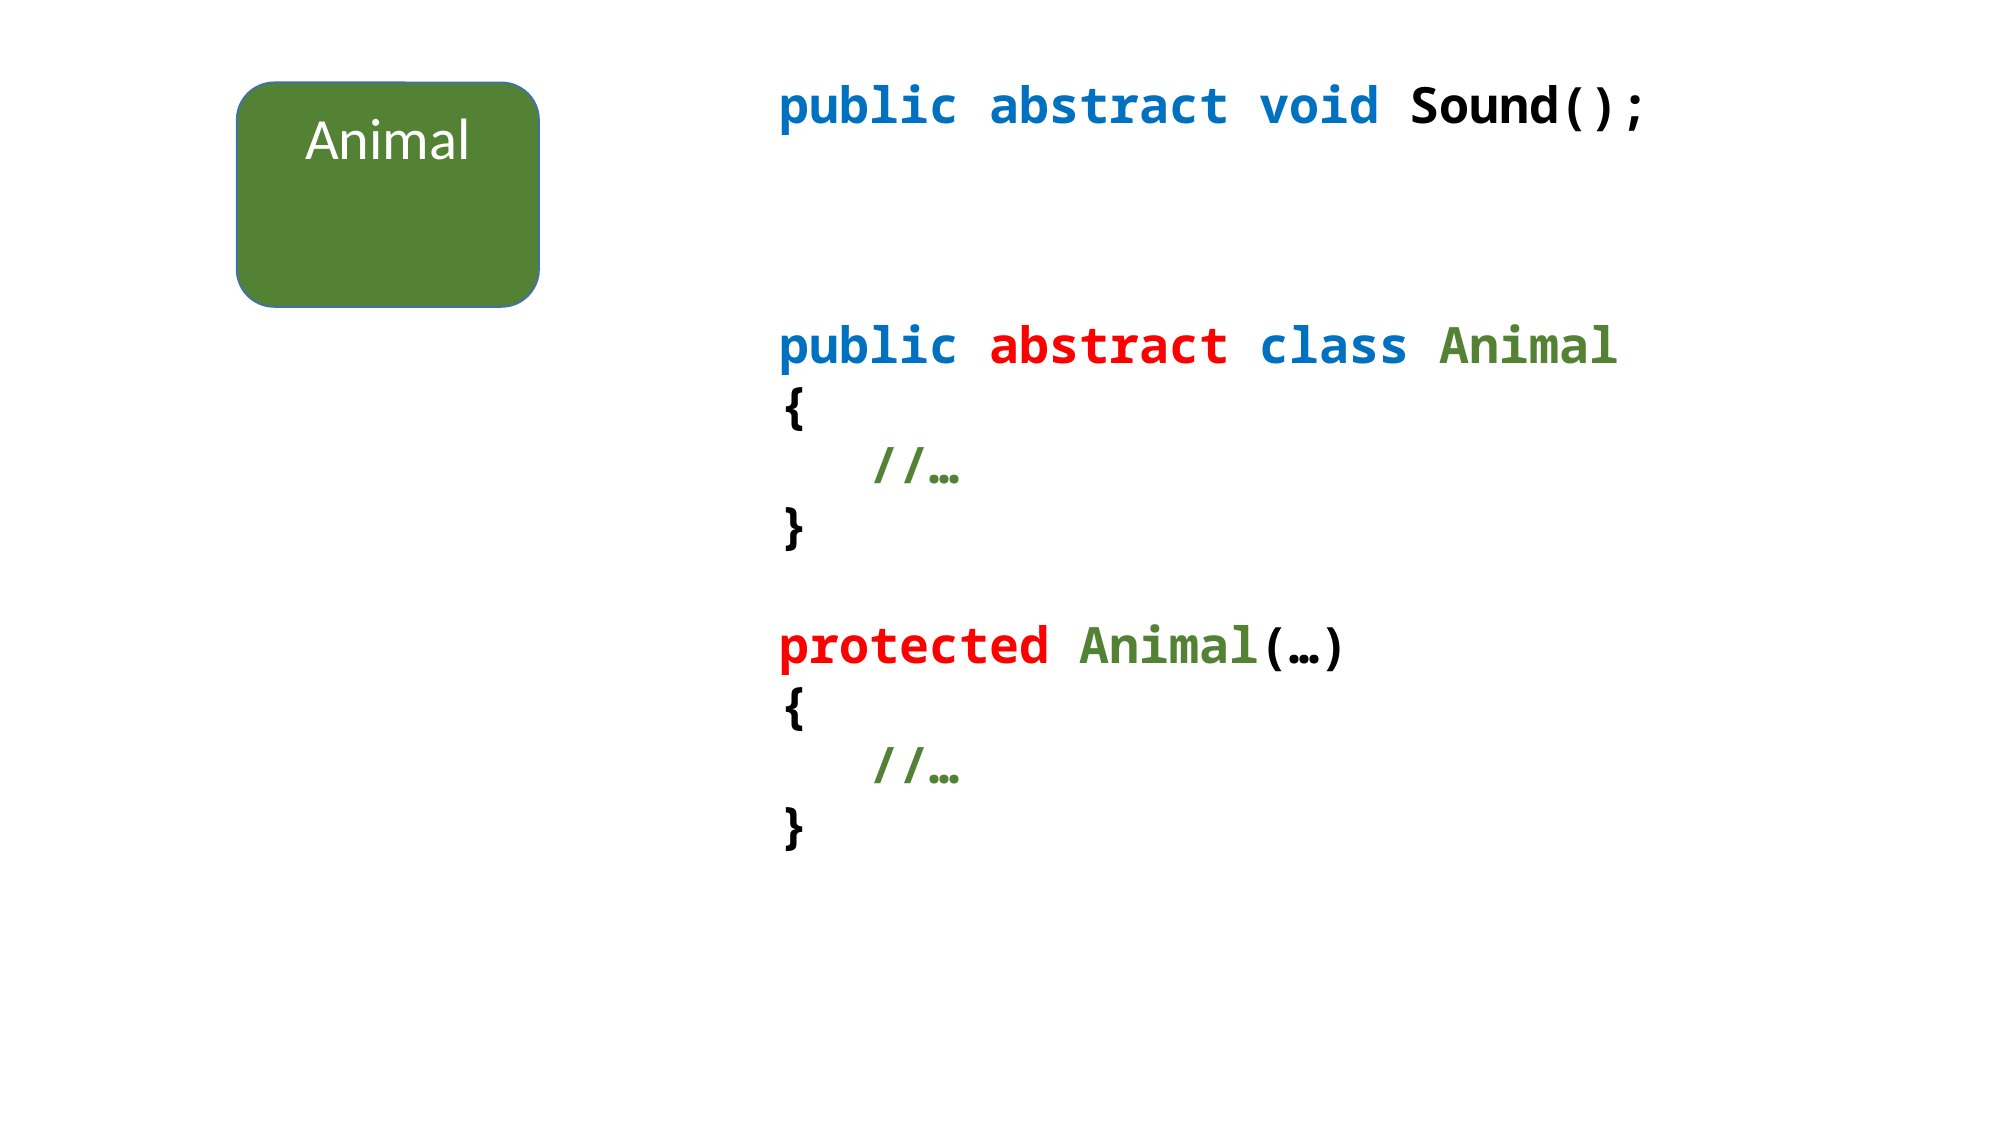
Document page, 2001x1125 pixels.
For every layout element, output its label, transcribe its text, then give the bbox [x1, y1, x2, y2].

text_box public abstract void Sound(); public abstract class Animal { //… } protected Animal(…) { //… } [764, 65, 1754, 981]
text_box Animal [235, 81, 540, 308]
